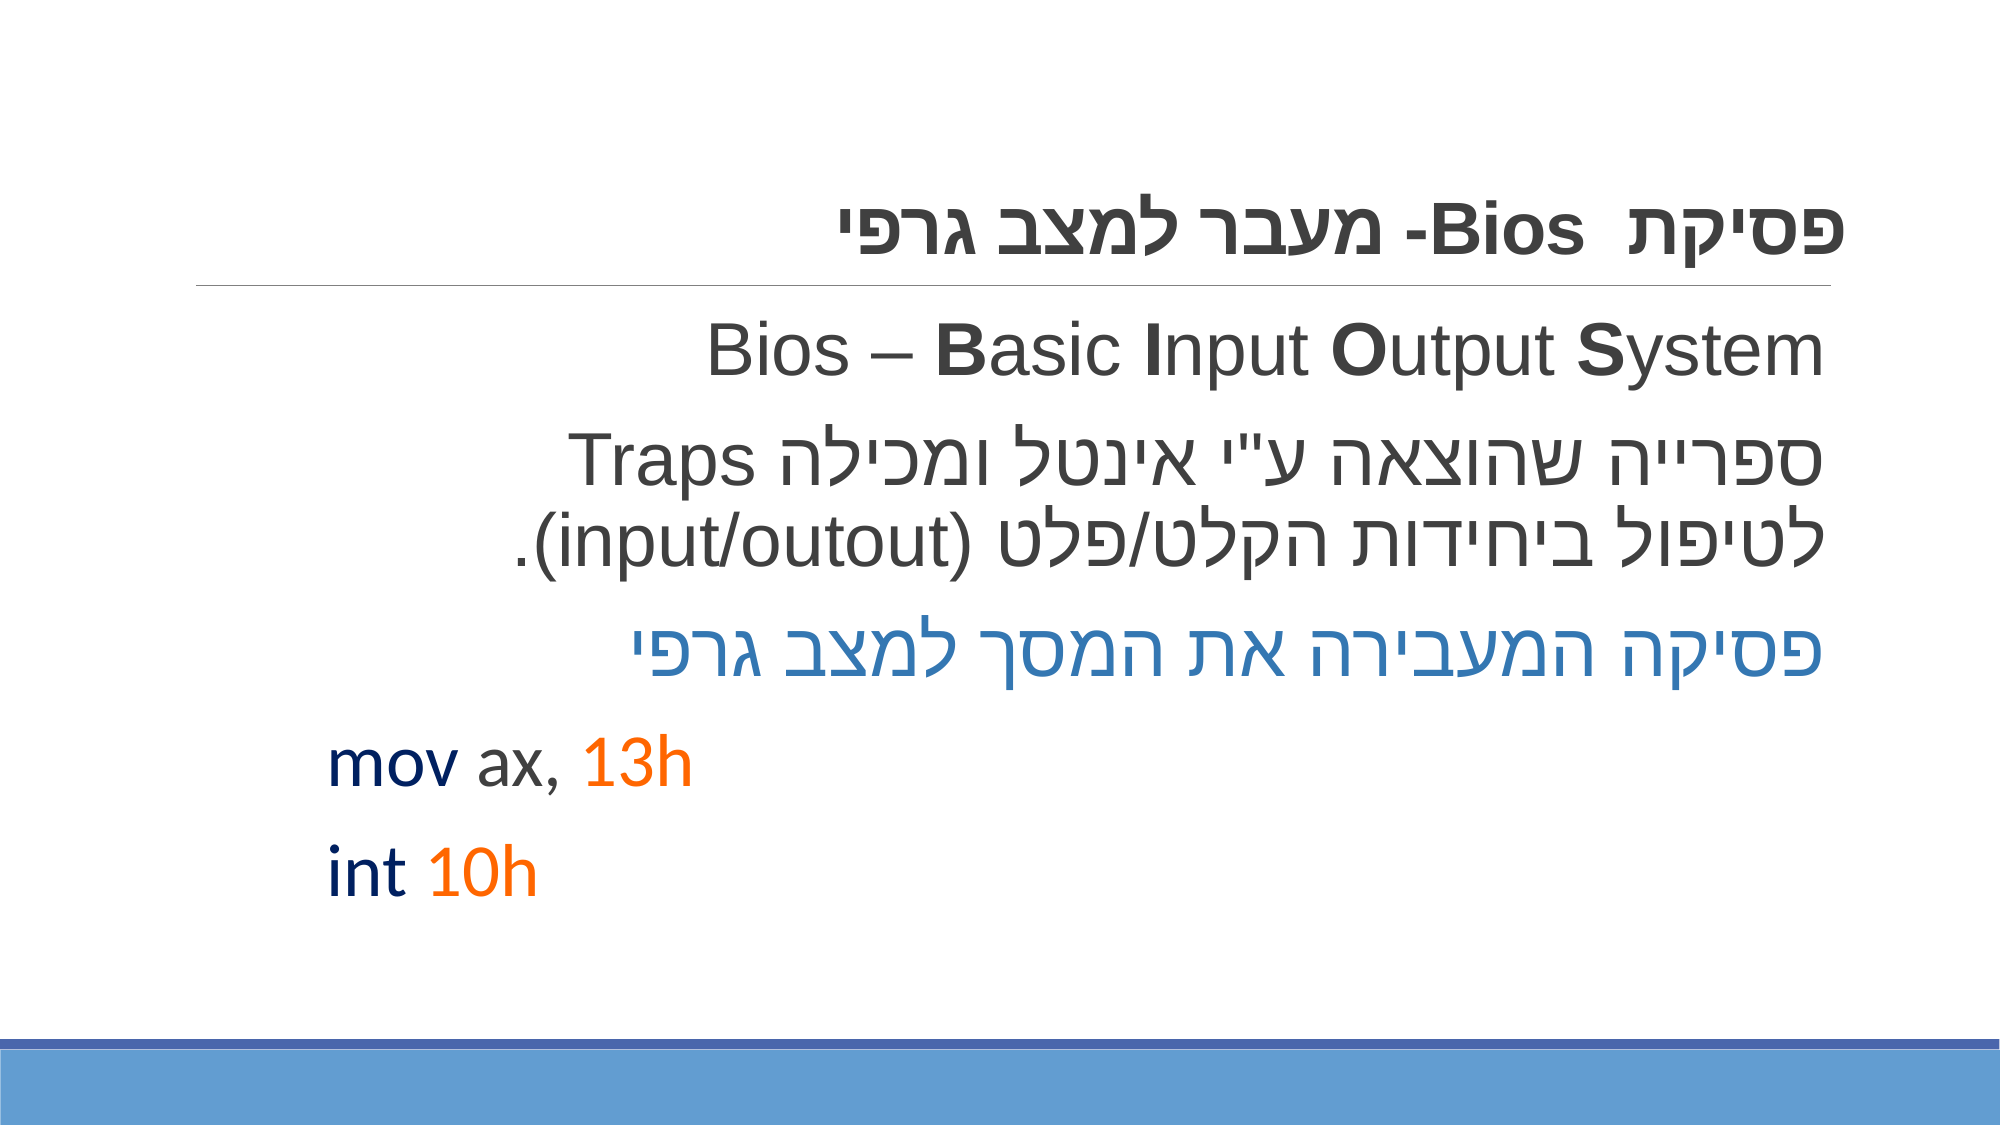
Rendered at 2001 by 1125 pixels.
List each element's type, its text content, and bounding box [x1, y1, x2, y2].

list Bios – Basic Input Output System ספרייה שהוצאה ע"י אינטל ומכילה Traps לטיפול ביחידות הקלט/פלט (input/outout). פסיקה המעבירה את המסך למצב גרפי mov ax, 13h int 10h [309, 302, 1844, 984]
title פסיקת Bios- מעבר למצב גרפי [593, 138, 1863, 278]
